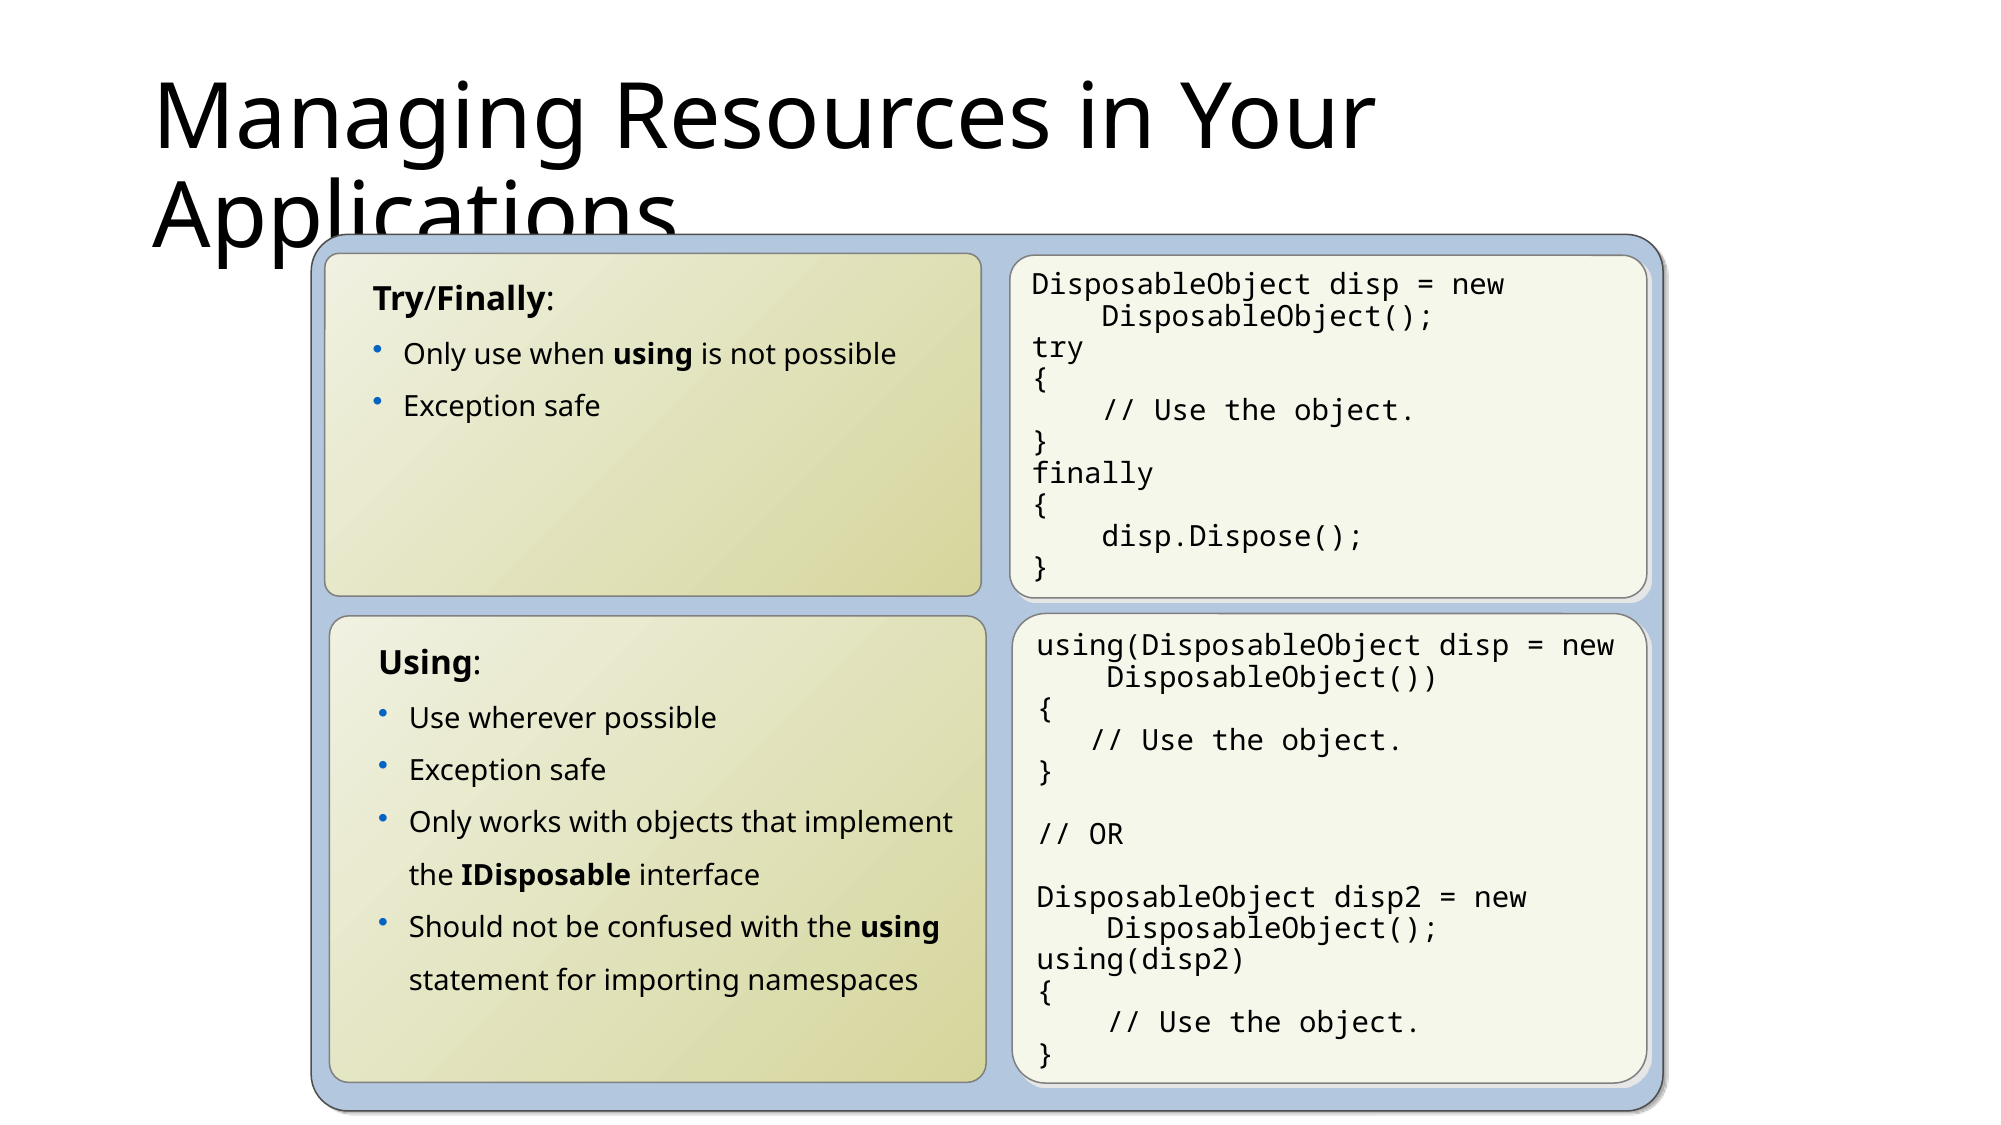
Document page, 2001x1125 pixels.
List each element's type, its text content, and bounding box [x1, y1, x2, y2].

title Managing Resources in Your Applications [137, 59, 1863, 278]
text_box DisposableObject disp = new DisposableObject(); try { // Use the object. } finally { disp.Dispose(); } [1009, 255, 1647, 598]
text_box Try/Finally: Only use when using is not possible Exception safe [324, 253, 982, 597]
text_box using(DisposableObject disp = new DisposableObject()) { // Use the object. } // OR DisposableObject disp2 = new DisposableObject(); using(disp2) { // Use the object. } [1012, 613, 1647, 1084]
text_box [311, 234, 1664, 1111]
text_box Using: Use wherever possible Exception safe Only works with objects that implement the IDisposable interface Should not be confused with the using statement for importing namespaces [329, 615, 987, 1083]
